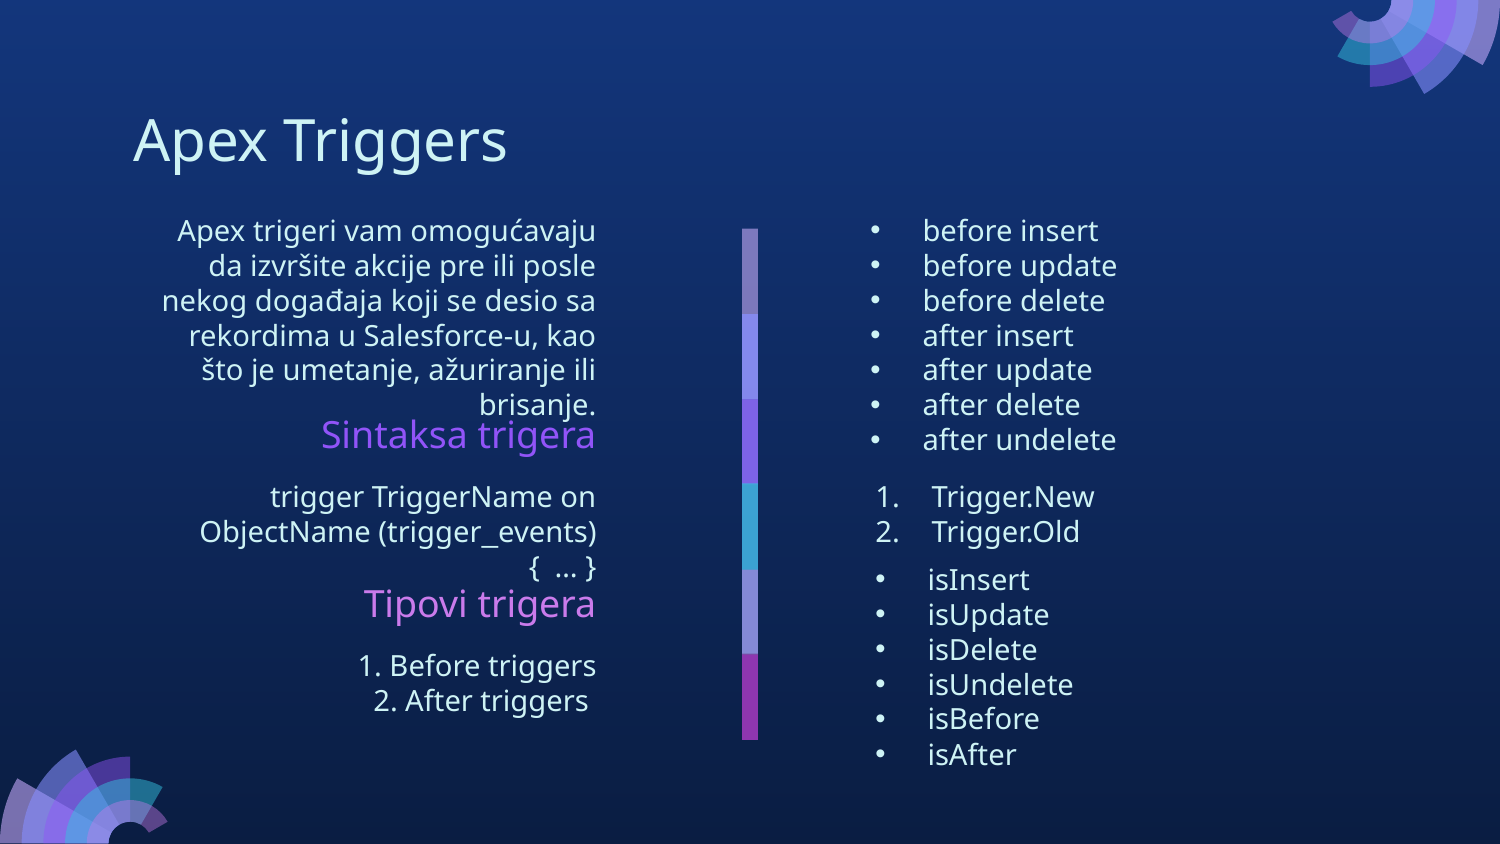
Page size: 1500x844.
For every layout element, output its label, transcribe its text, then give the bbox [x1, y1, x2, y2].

subtitle before insert before update before delete after insert after update after delete after undelete [832, 196, 1213, 460]
subtitle isInsert isUpdate isDelete isUndelete isBefore isAfter [762, 546, 1232, 710]
title Apex Triggers [118, 88, 1382, 183]
subtitle Tipovi trigera [231, 570, 612, 632]
subtitle Sintaksa trigera [231, 401, 612, 463]
subtitle trigger TriggerName on ObjectName (trigger_events) { … } [75, 463, 612, 567]
subtitle Apex trigeri vam omogućavaju da izvršite akcije pre ili posle nekog događaja koji se desio sa rekordima u Salesforce-u, kao što je umetanje, ažuriranje ili brisanje. [137, 196, 612, 385]
subtitle 1. Before triggers 2. After triggers [231, 632, 612, 736]
subtitle Trigger.New Trigger.Old [837, 463, 1307, 567]
